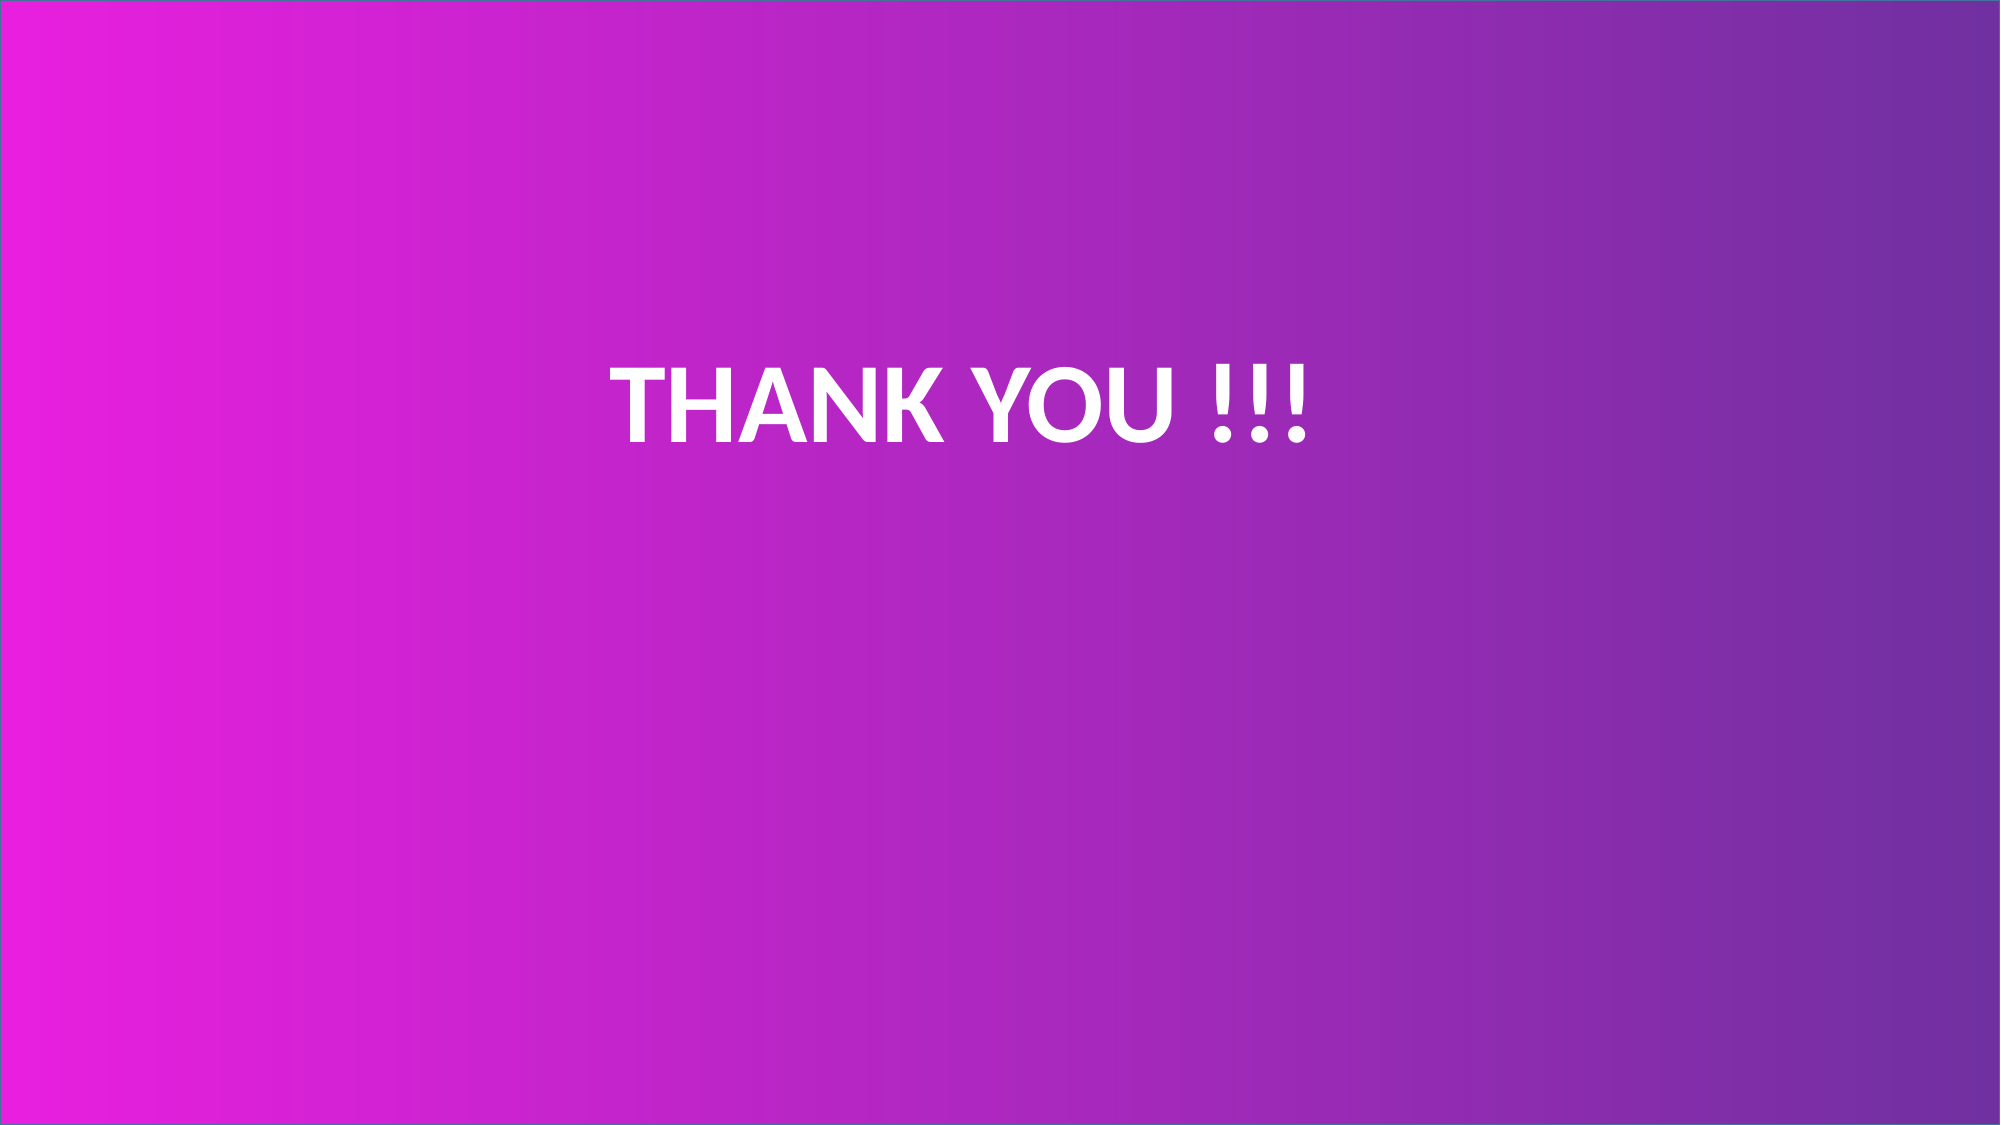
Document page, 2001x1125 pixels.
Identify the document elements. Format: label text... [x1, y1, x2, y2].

text_box THANK YOU !!! [147, 320, 1779, 474]
text_box [0, 0, 2000, 1125]
